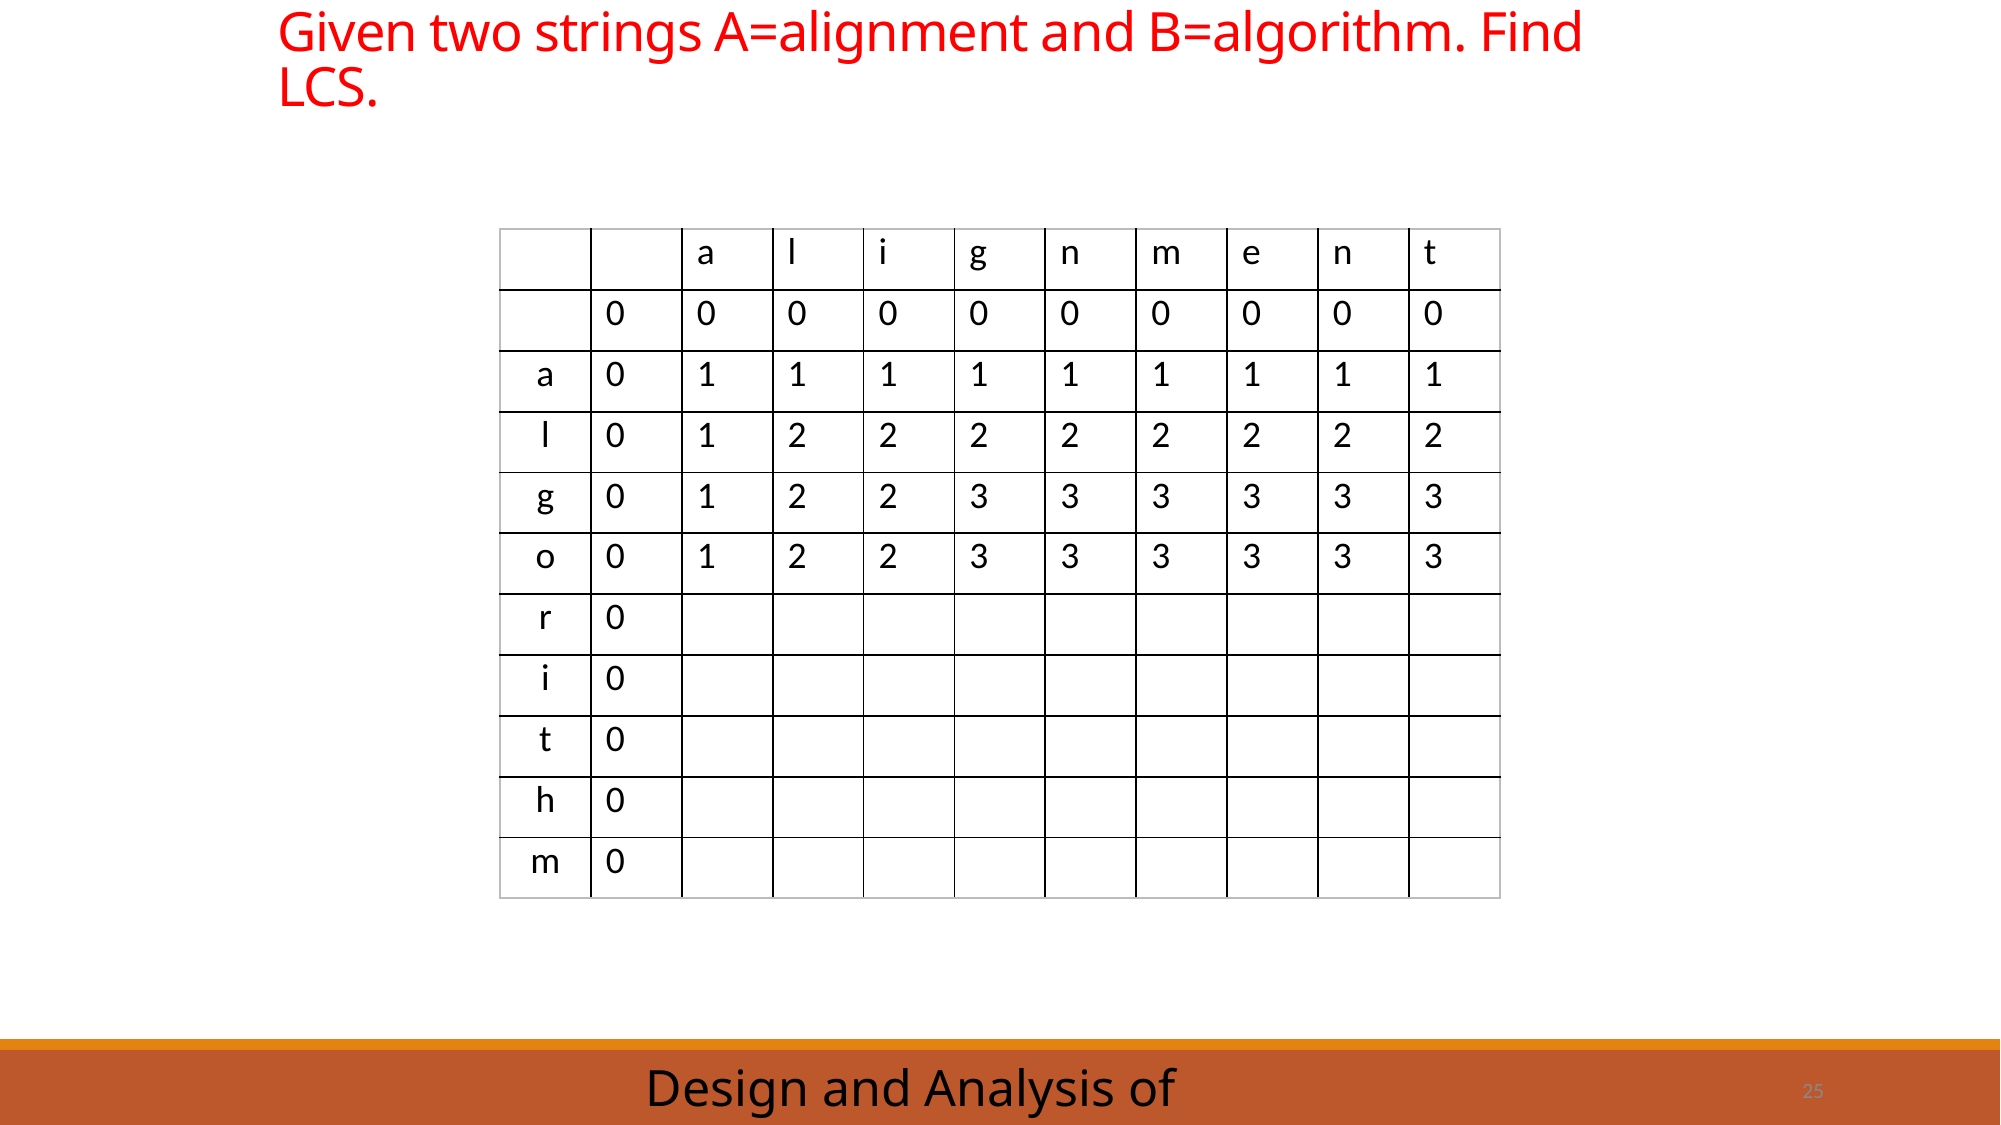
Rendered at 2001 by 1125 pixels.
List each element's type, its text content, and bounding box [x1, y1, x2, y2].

table_header g [955, 230, 1044, 289]
table_header t [1410, 230, 1499, 289]
table_cell 3 [955, 534, 1044, 593]
table_cell [1228, 838, 1317, 897]
table_cell 1 [683, 473, 772, 532]
table_cell 1 [683, 352, 772, 411]
table_cell 3 [1228, 473, 1317, 532]
table_cell [1046, 595, 1135, 654]
table_cell 3 [1410, 473, 1499, 532]
table_cell 1 [864, 352, 954, 411]
table_cell 3 [1319, 473, 1408, 532]
table_cell 2 [1410, 413, 1499, 472]
table_cell [1137, 717, 1226, 776]
table_cell 0 [592, 352, 681, 411]
table_cell a [501, 352, 590, 411]
table_cell 1 [1319, 352, 1408, 411]
table_cell h [501, 778, 590, 837]
table_cell 1 [1046, 352, 1135, 411]
table_cell 3 [1137, 534, 1226, 593]
table_cell [501, 291, 590, 350]
table_cell 2 [774, 413, 863, 472]
table_cell [864, 595, 954, 654]
table_cell [1410, 838, 1499, 897]
table_cell [864, 656, 954, 715]
table_cell [955, 595, 1044, 654]
table_cell 0 [592, 656, 681, 715]
table_cell 0 [1319, 291, 1408, 350]
table_cell 1 [1410, 352, 1499, 411]
table_cell 0 [955, 291, 1044, 350]
table_cell 0 [592, 413, 681, 472]
table_cell [1410, 778, 1499, 837]
table_cell 0 [774, 291, 863, 350]
table_cell 0 [592, 595, 681, 654]
table_cell 3 [1319, 534, 1408, 593]
table_cell m [501, 838, 590, 897]
title Given two strings A=alignment and B=algorithm. Find LCS. [262, 0, 1613, 125]
table_cell 1 [1137, 352, 1226, 411]
table_cell [1137, 838, 1226, 897]
table_cell [683, 656, 772, 715]
text_box Design and Analysis of Algorithms [631, 1049, 1379, 1125]
table_cell 2 [1046, 413, 1135, 472]
table_cell 3 [1228, 534, 1317, 593]
table_cell [1319, 595, 1408, 654]
table_cell [955, 656, 1044, 715]
table_cell [774, 595, 863, 654]
table_cell [1046, 838, 1135, 897]
table_cell [774, 778, 863, 837]
table_cell [774, 717, 863, 776]
table_cell 3 [1410, 534, 1499, 593]
table_cell [864, 838, 954, 897]
table_cell [683, 778, 772, 837]
table_cell 0 [1228, 291, 1317, 350]
table_cell [864, 778, 954, 837]
table_cell [1046, 656, 1135, 715]
table_cell [774, 838, 863, 897]
table_cell 1 [955, 352, 1044, 411]
table_cell 2 [955, 413, 1044, 472]
table_cell [955, 717, 1044, 776]
table_cell [1410, 595, 1499, 654]
table_cell 0 [592, 778, 681, 837]
table_cell [1228, 778, 1317, 837]
table_cell 0 [1410, 291, 1499, 350]
table_cell [774, 656, 863, 715]
table_cell g [501, 473, 590, 532]
table_cell 0 [592, 534, 681, 593]
table_cell 3 [1046, 534, 1135, 593]
table_cell 2 [1228, 413, 1317, 472]
table_cell r [501, 595, 590, 654]
table_cell [955, 778, 1044, 837]
table_header [501, 230, 590, 289]
table_cell [1046, 717, 1135, 776]
table_cell 0 [592, 717, 681, 776]
table_cell 0 [592, 473, 681, 532]
table_cell 2 [864, 534, 954, 593]
table_header n [1319, 230, 1408, 289]
table_cell 2 [864, 413, 954, 472]
table_cell i [501, 656, 590, 715]
table_cell [955, 838, 1044, 897]
table_cell [1319, 656, 1408, 715]
table_header n [1046, 230, 1135, 289]
table_cell [1046, 778, 1135, 837]
table_cell 2 [774, 534, 863, 593]
table_cell 0 [592, 291, 681, 350]
table_header a [683, 230, 772, 289]
table_cell 2 [774, 473, 863, 532]
table_cell [1228, 656, 1317, 715]
text_box [179, 187, 1880, 376]
table_cell [1410, 656, 1499, 715]
table_header l [774, 230, 863, 289]
table_cell 2 [1137, 413, 1226, 472]
table_cell [683, 717, 772, 776]
table_cell [1137, 778, 1226, 837]
table_cell 0 [1137, 291, 1226, 350]
table_cell 3 [1137, 473, 1226, 532]
table_cell l [501, 413, 590, 472]
table_cell [1319, 778, 1408, 837]
table_cell [1319, 717, 1408, 776]
table_cell 0 [683, 291, 772, 350]
table_cell [1319, 838, 1408, 897]
table_cell 2 [864, 473, 954, 532]
table_cell [1228, 595, 1317, 654]
table_cell [683, 595, 772, 654]
table_header [592, 230, 681, 289]
table_cell 3 [955, 473, 1044, 532]
table_cell 3 [1046, 473, 1135, 532]
table_cell 0 [1046, 291, 1135, 350]
table_header i [864, 230, 954, 289]
table_cell [1137, 656, 1226, 715]
table_cell 0 [592, 838, 681, 897]
table_cell 1 [683, 534, 772, 593]
table_header m [1137, 230, 1226, 289]
table_cell 1 [1228, 352, 1317, 411]
table_cell 1 [683, 413, 772, 472]
table_cell [683, 838, 772, 897]
table_cell 1 [774, 352, 863, 411]
table_cell [1228, 717, 1317, 776]
slide_number 25 [1624, 1059, 1840, 1120]
table_cell [864, 717, 954, 776]
table_header e [1228, 230, 1317, 289]
table_cell t [501, 717, 590, 776]
table_cell [1410, 717, 1499, 776]
table_cell [1137, 595, 1226, 654]
table_cell o [501, 534, 590, 593]
table_cell 0 [864, 291, 954, 350]
table_cell 2 [1319, 413, 1408, 472]
